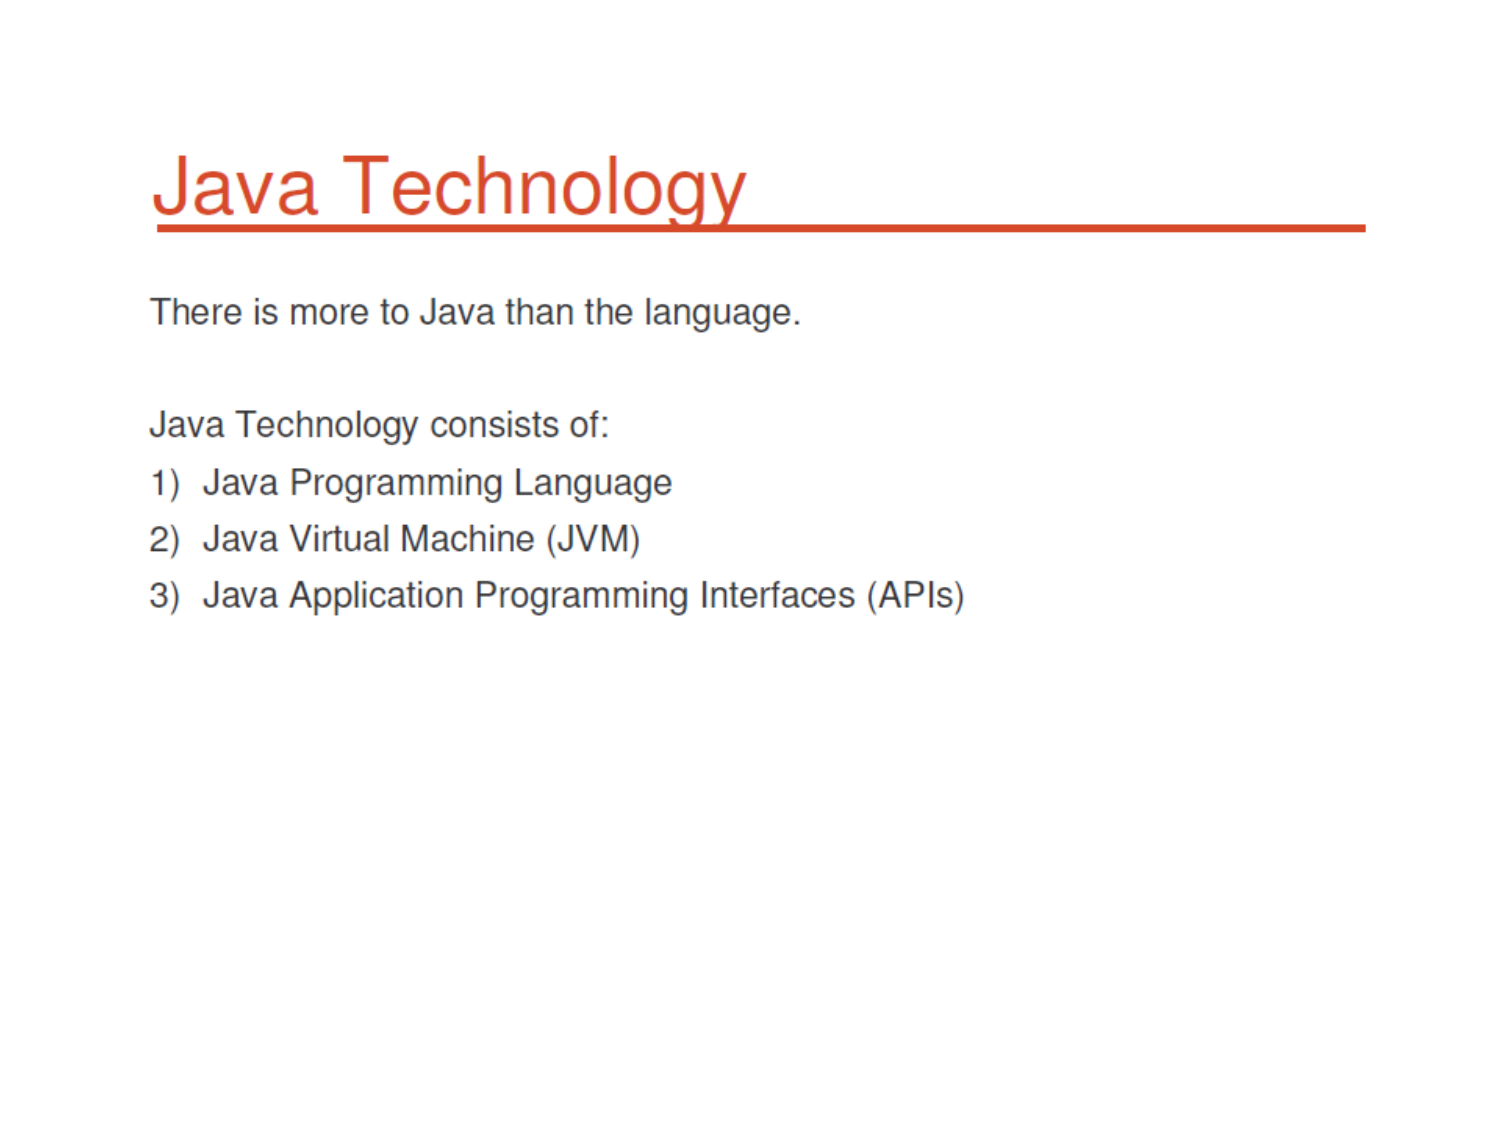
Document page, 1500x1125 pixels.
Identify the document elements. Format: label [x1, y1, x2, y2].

picture [98, 134, 1402, 991]
